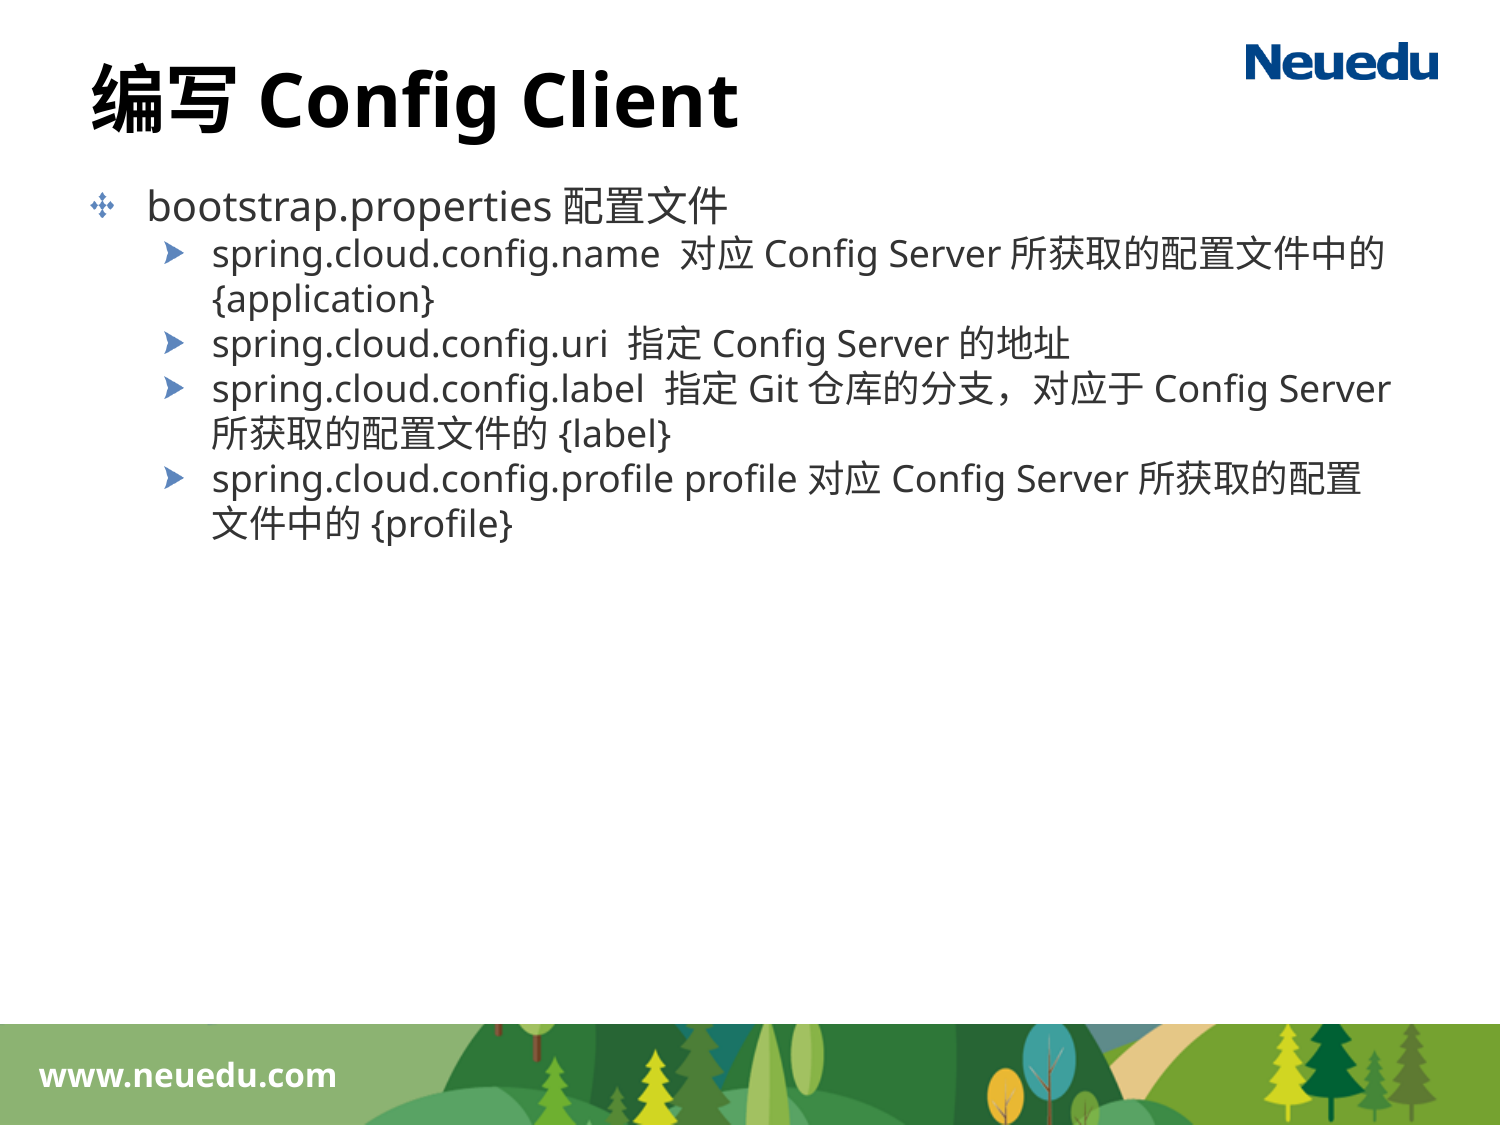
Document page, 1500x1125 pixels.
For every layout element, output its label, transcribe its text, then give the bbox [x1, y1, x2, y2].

picture [1246, 42, 1438, 80]
list bootstrap.properties配置文件 spring.cloud.config.name 对应Config Server所获取的配置文件中的{application} spring.cloud.config.uri 指定Config Server的地址 spring.cloud.config.label 指定Git仓库的分支，对应于Config Server所获取的配置文件的{label} spring.cloud.config.profile profile对应Config Server所获取的配置文件中的{profile} [75, 172, 1412, 988]
picture [164, 331, 184, 354]
picture [90, 192, 114, 218]
picture [0, 1024, 1500, 1125]
picture [164, 466, 184, 489]
picture [164, 376, 184, 399]
title 编写Config Client [74, 44, 1426, 151]
picture [164, 241, 184, 264]
